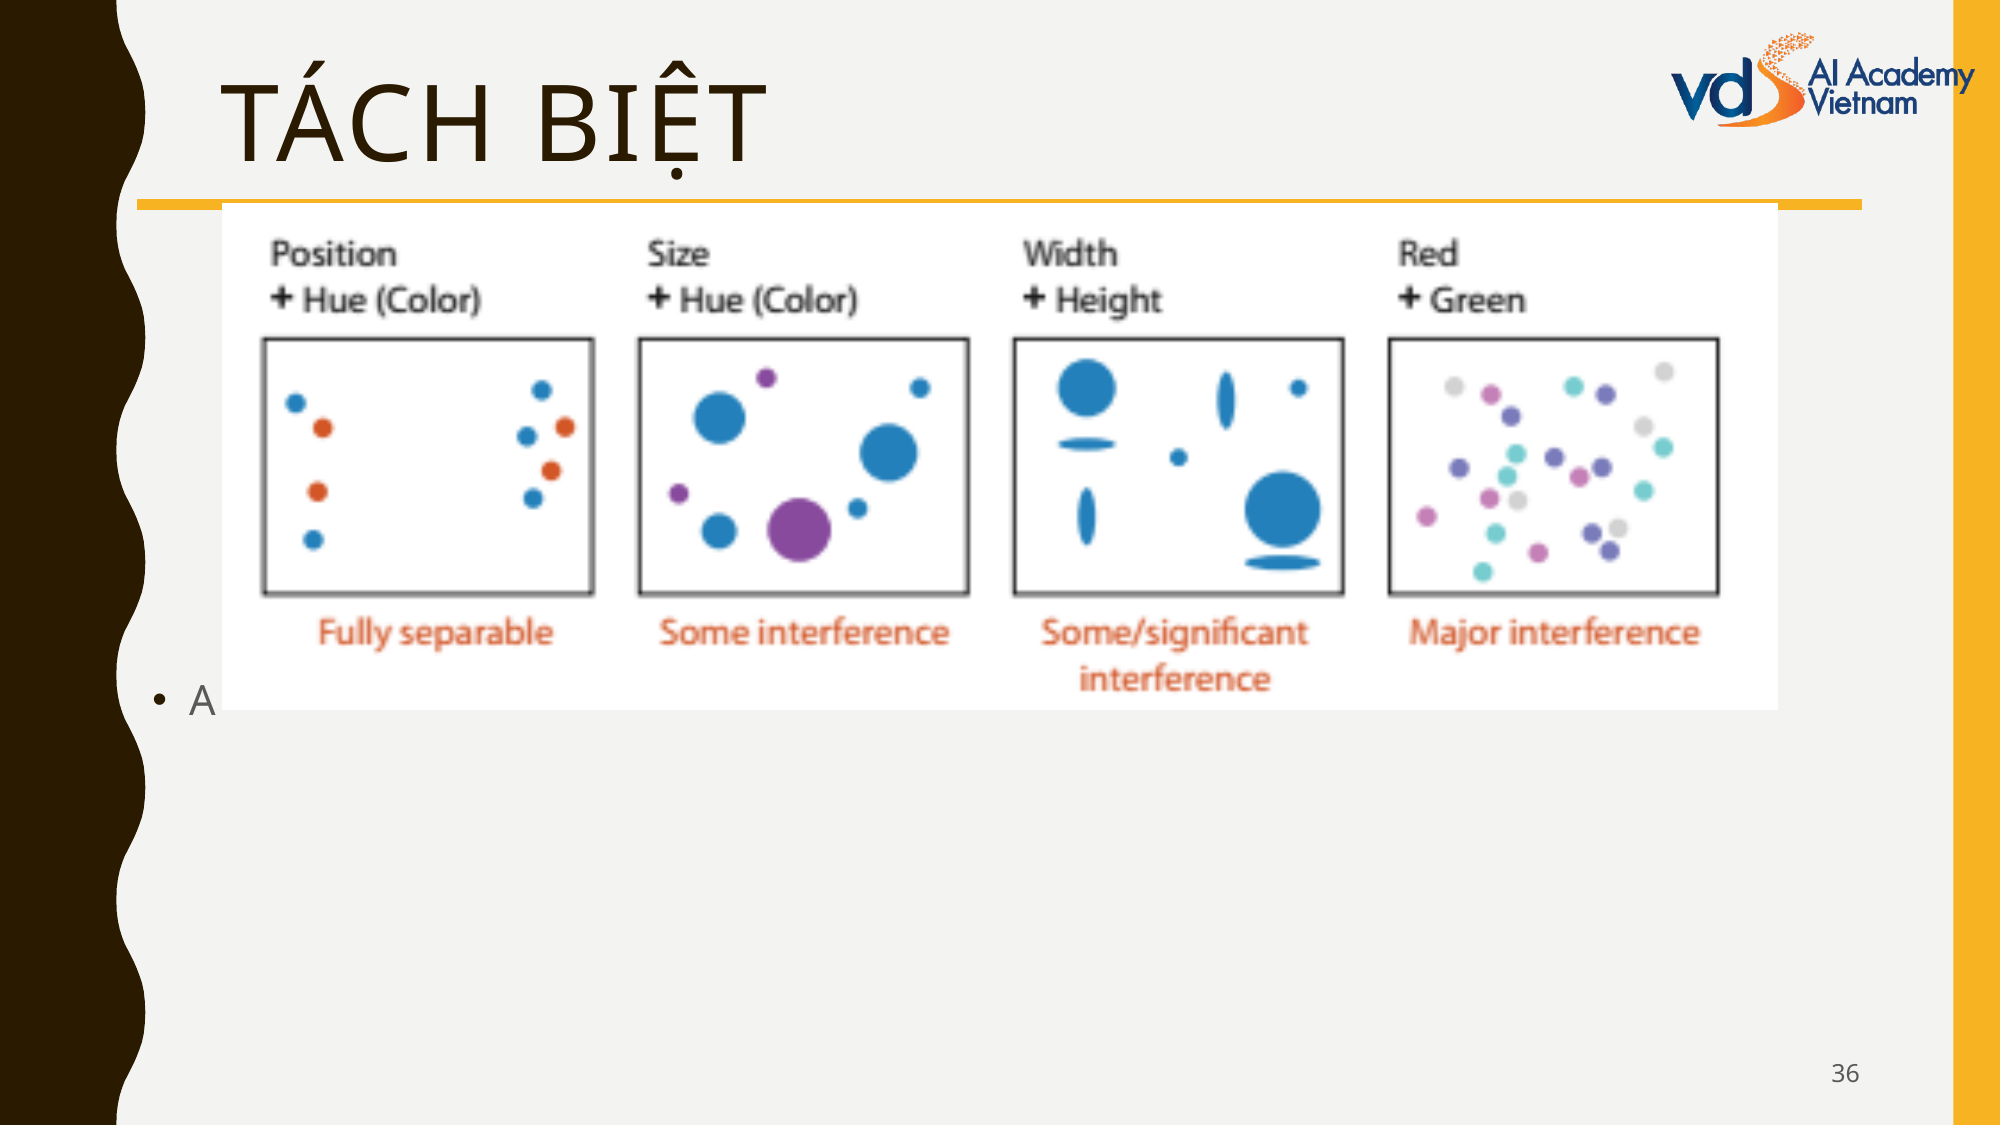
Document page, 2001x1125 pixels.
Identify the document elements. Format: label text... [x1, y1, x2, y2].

picture [222, 203, 1778, 710]
title Tách biệt [205, 62, 1875, 308]
list A [137, 249, 1863, 997]
slide_number 36 [1412, 1045, 1875, 1103]
picture [1671, 32, 1975, 127]
